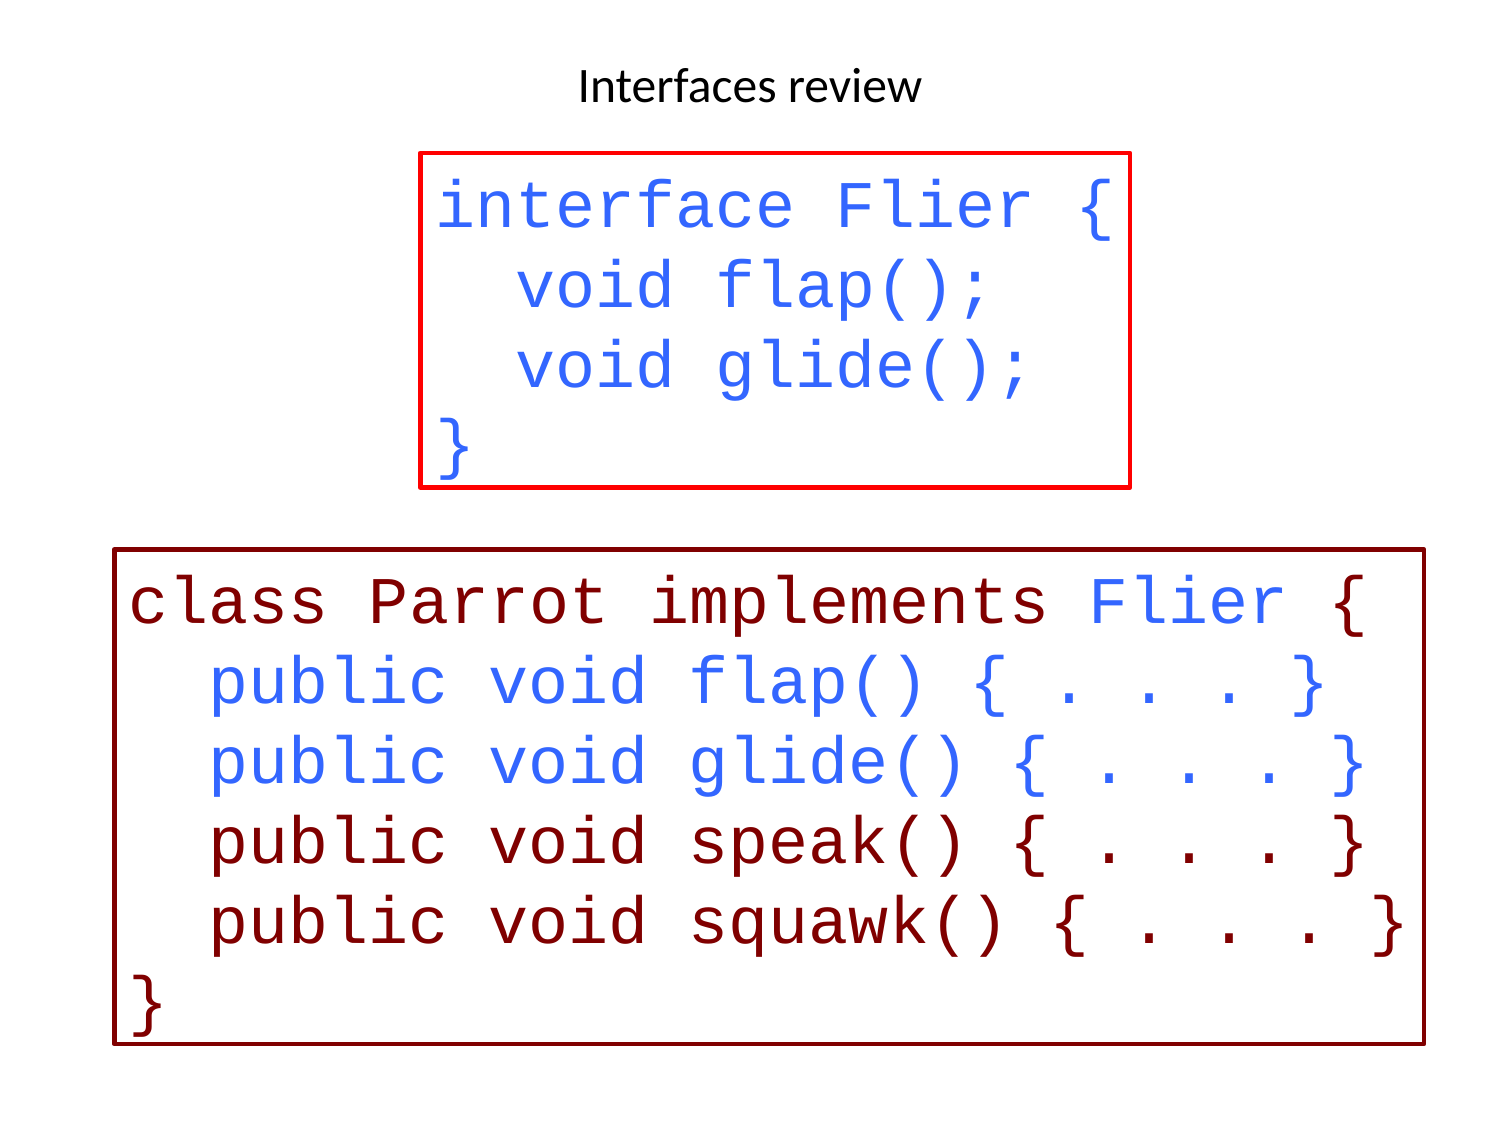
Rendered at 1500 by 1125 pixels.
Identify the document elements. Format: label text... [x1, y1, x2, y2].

title Interfaces review [75, 45, 1425, 121]
text_box interface Flier { void flap(); void glide(); } [420, 153, 1130, 488]
text_box class Parrot implements Flier { public void flap() { . . . } public void glide() { . . . } public void speak() { . . . } public void squawk() { . . . } } [114, 549, 1424, 1044]
